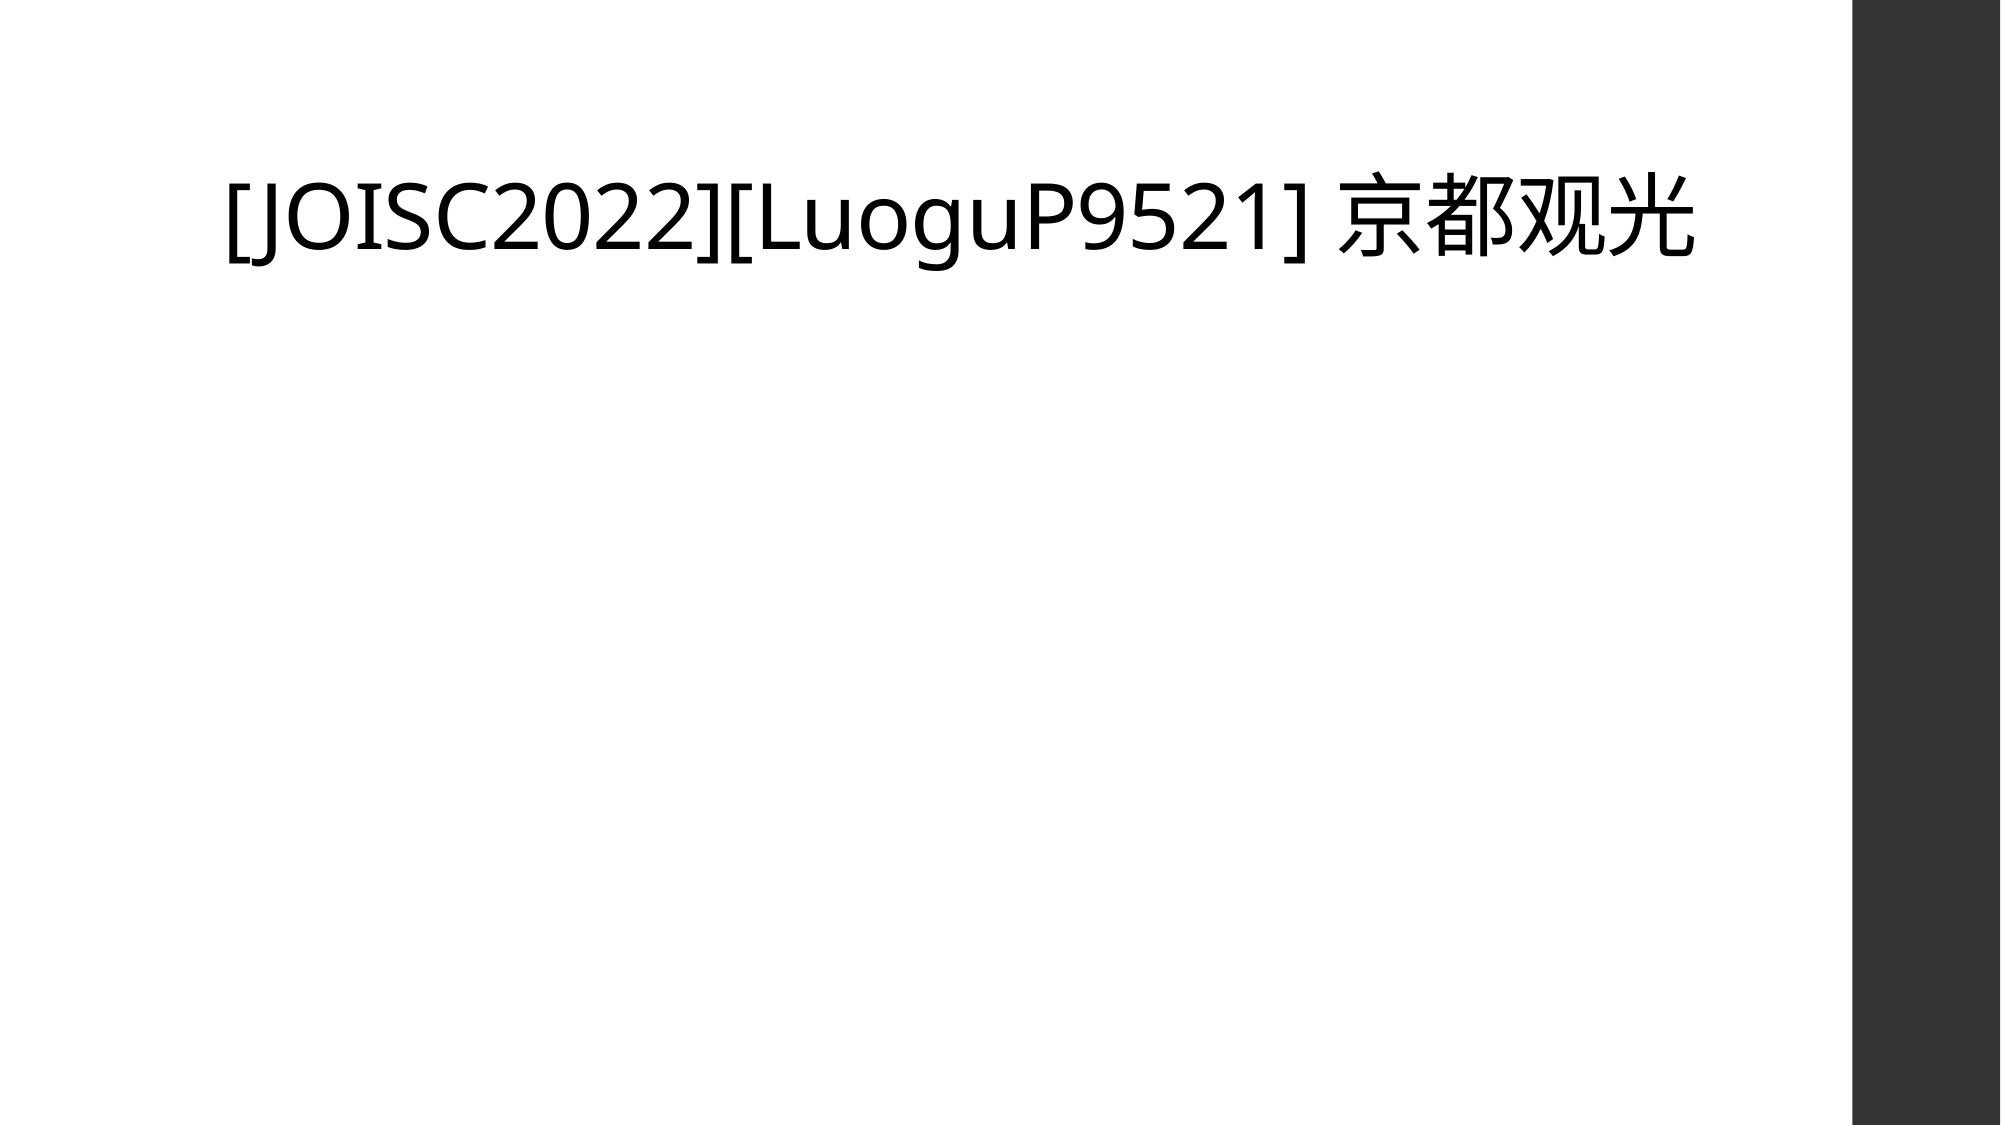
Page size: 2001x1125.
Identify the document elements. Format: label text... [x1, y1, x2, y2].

title [JOISC2022][LuoguP9521]京都观光 [206, 60, 1797, 278]
